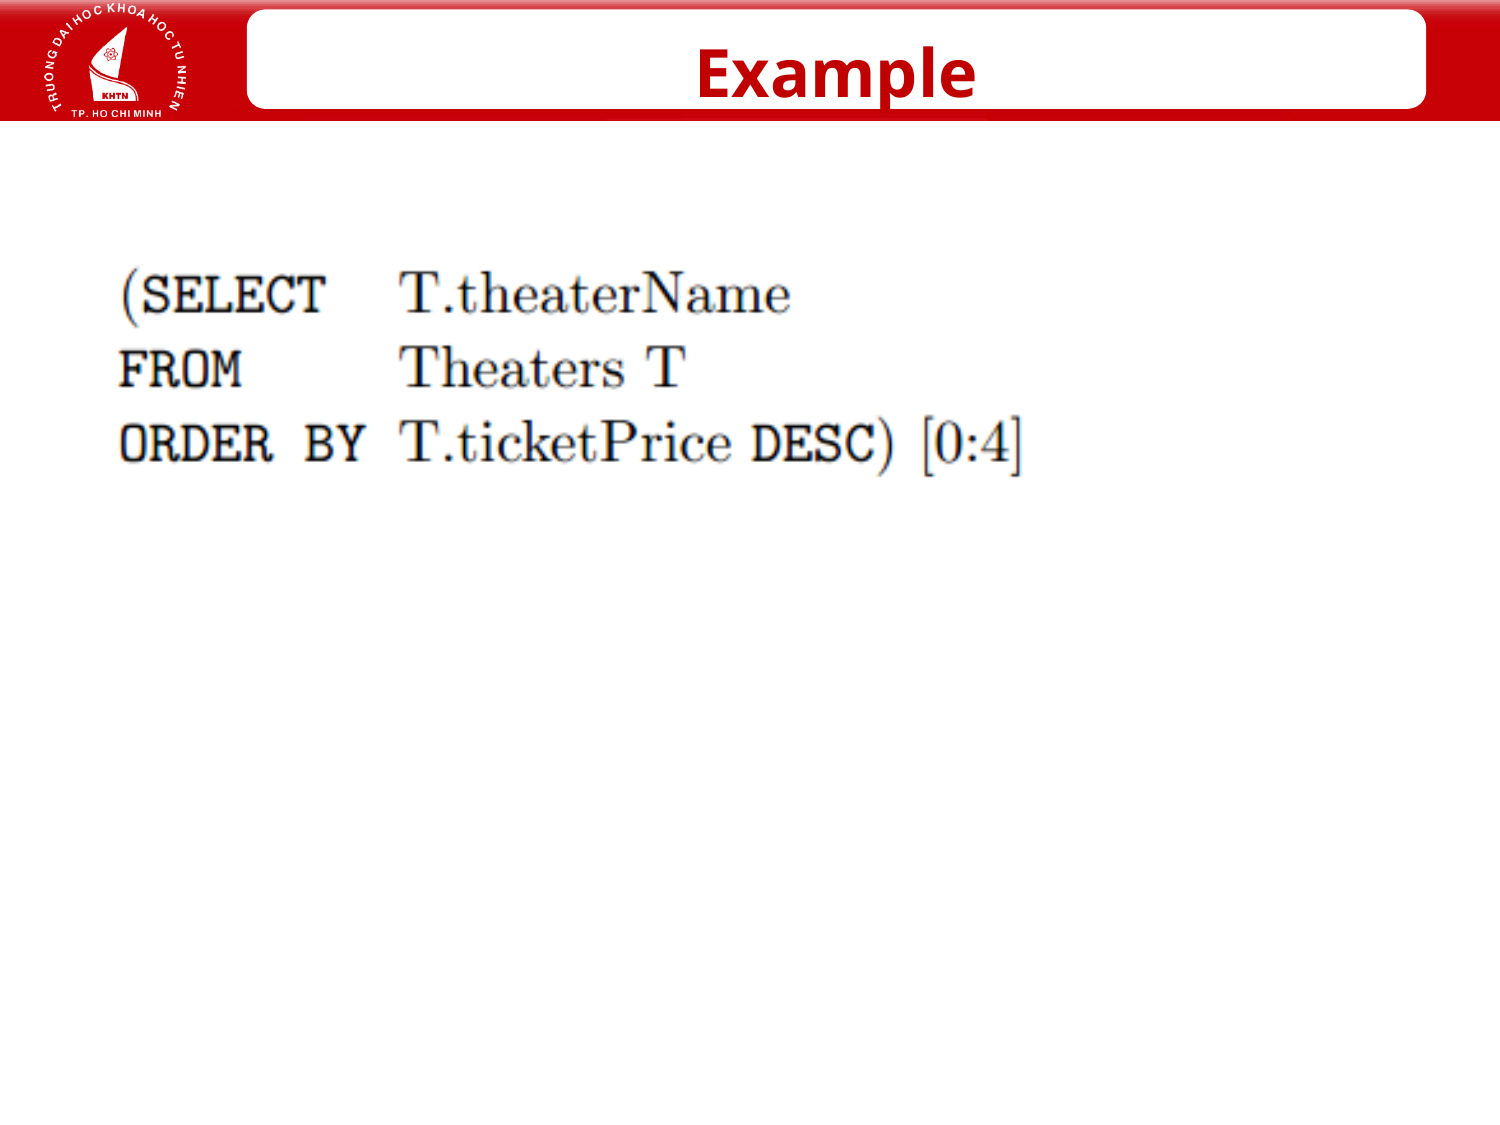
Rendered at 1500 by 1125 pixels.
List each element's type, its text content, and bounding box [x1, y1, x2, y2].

picture [112, 249, 1072, 503]
picture [0, 0, 1500, 121]
title Example [262, 24, 1411, 118]
